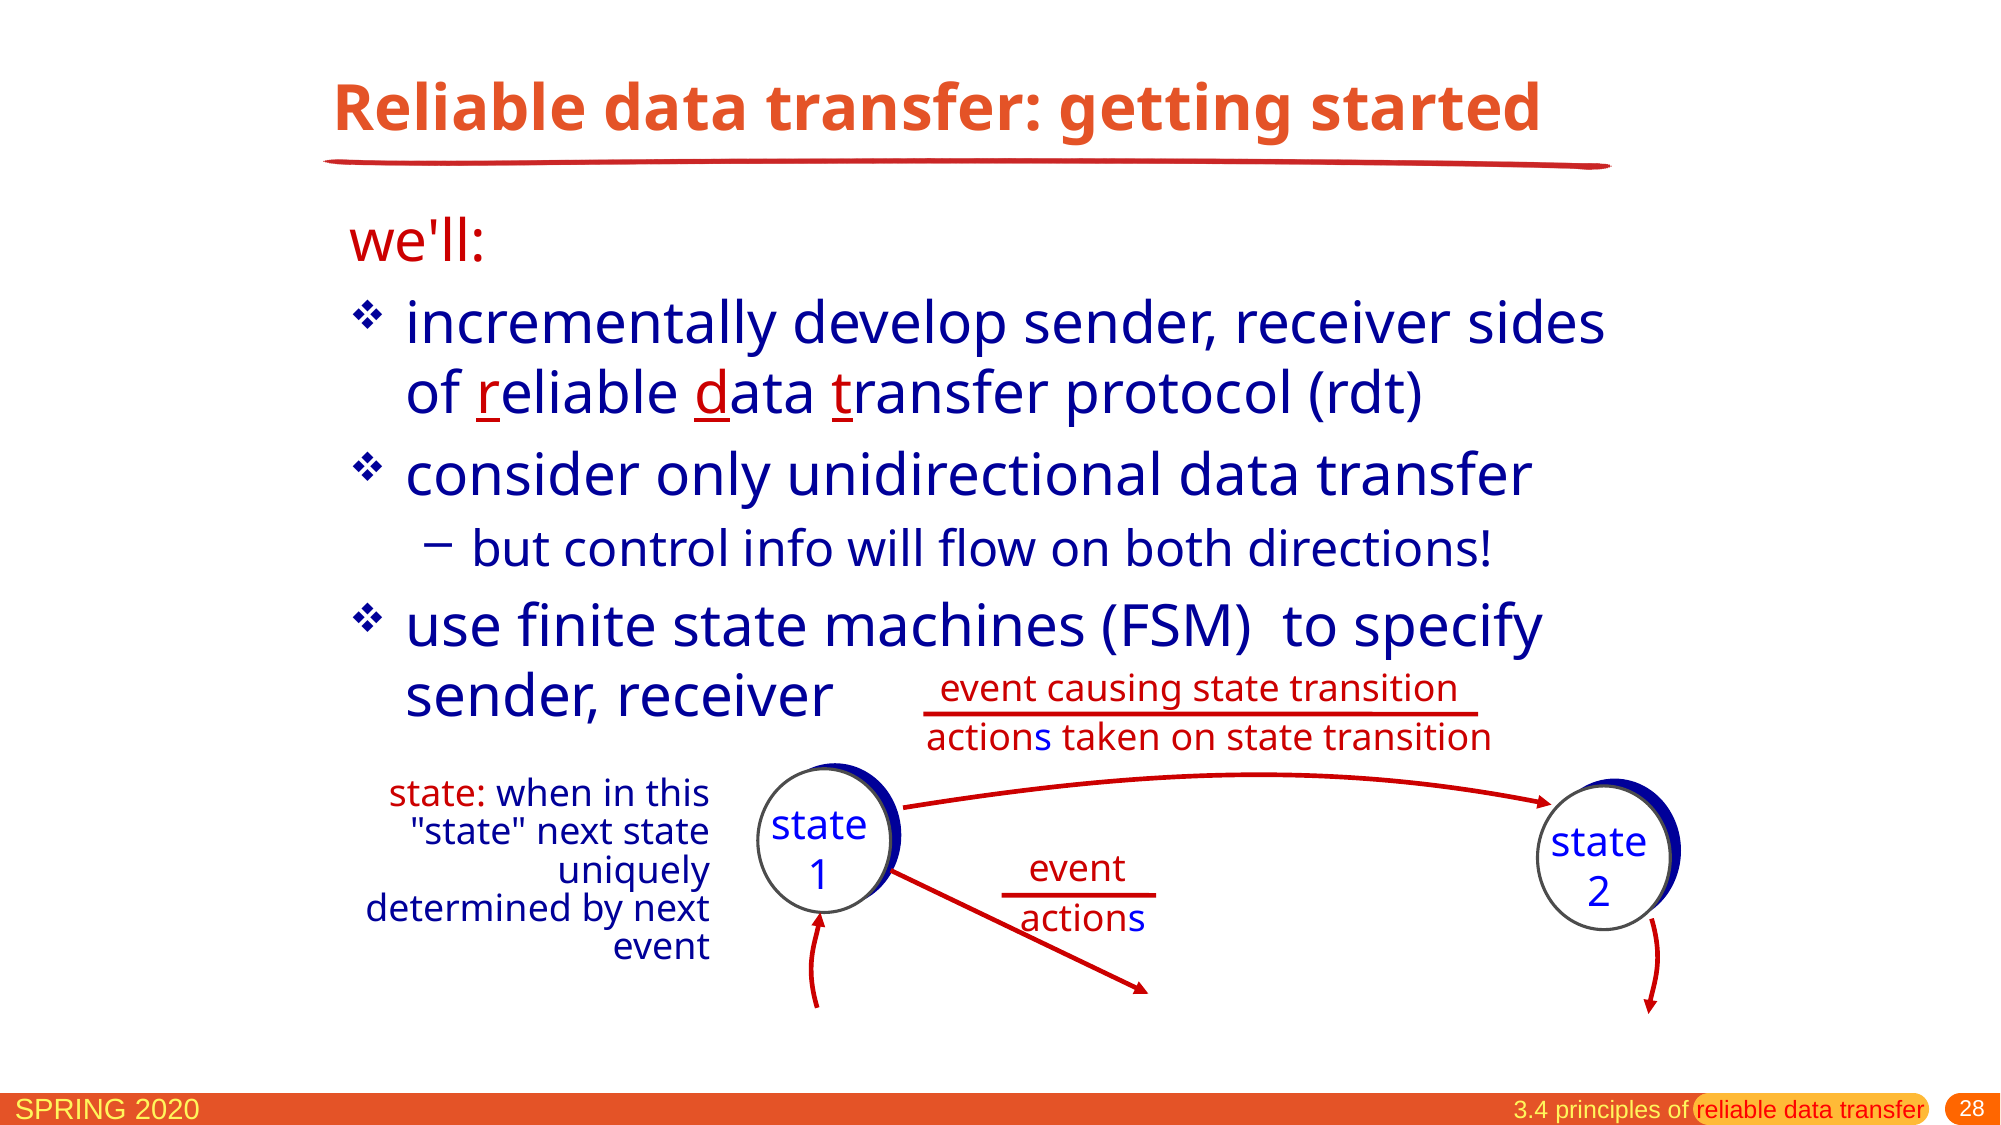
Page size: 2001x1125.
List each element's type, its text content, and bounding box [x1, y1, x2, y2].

text_box [1643, 918, 1658, 1014]
text_box state: when in this "state" next state uniquely determined by next event [270, 768, 725, 972]
text_box [794, 905, 854, 913]
text_box [883, 807, 891, 874]
text_box event [1013, 836, 1141, 886]
text_box state 2 [1535, 807, 1663, 922]
list we'll: incrementally develop sender, receiver sides of reliable data transfer protocol (rdt) consider only unidirectional data transfer but control info will flow on both directions! use finite state machines (FSM) to specify sender, receiver [334, 195, 1638, 746]
text_box [1574, 922, 1634, 930]
text_box actions [1005, 886, 1161, 947]
text_box [803, 763, 902, 885]
text_box [1663, 825, 1671, 891]
text_box [903, 774, 1552, 808]
text_box event causing state transition [924, 656, 1475, 705]
text_box [1556, 785, 1651, 807]
text_box [811, 912, 825, 1008]
picture [317, 155, 1627, 173]
text_box [1576, 778, 1682, 900]
title Reliable data transfer: getting started [317, 31, 1626, 155]
text_box state 1 [756, 790, 883, 905]
text_box [777, 768, 872, 790]
text_box actions taken on state transition [911, 705, 1508, 765]
text_box [1050, 947, 1149, 994]
text_box 3.4 principles of reliable data transfer [1498, 1086, 1951, 1125]
